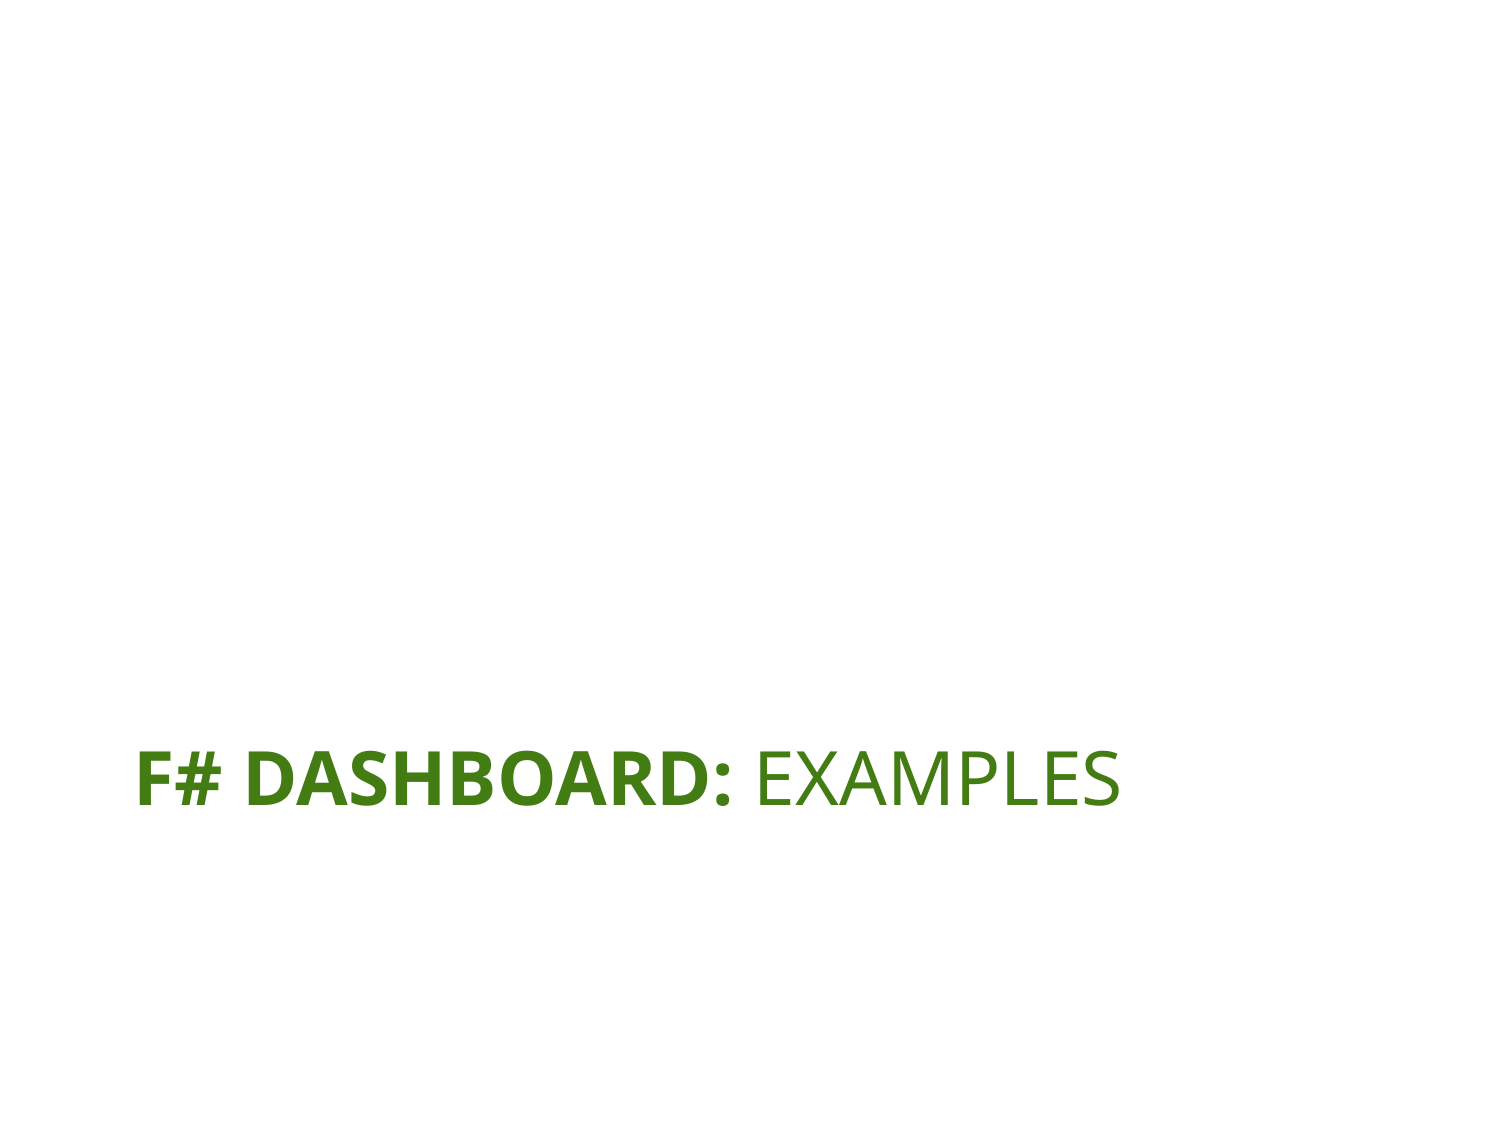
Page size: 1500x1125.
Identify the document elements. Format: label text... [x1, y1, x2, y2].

title F# dashboard: Examples [118, 722, 1394, 947]
